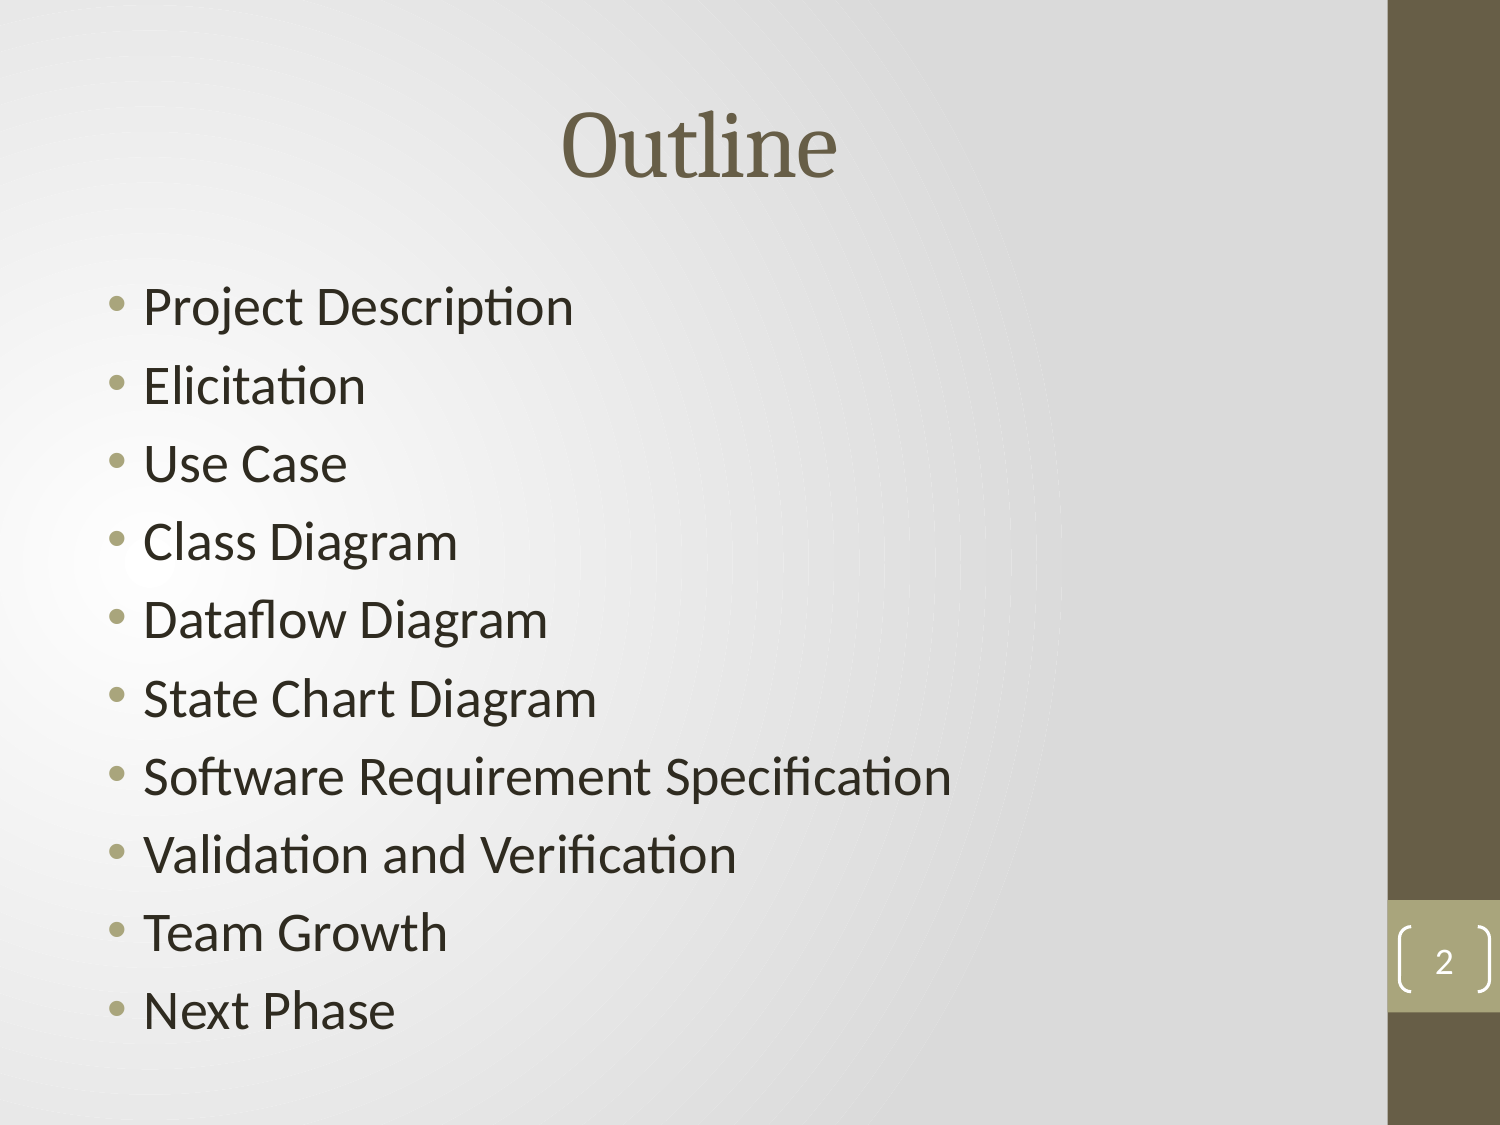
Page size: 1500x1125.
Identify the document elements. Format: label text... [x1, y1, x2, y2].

title Outline [75, 45, 1325, 233]
list Project Description Elicitation Use Case Class Diagram Dataflow Diagram State Chart Diagram Software Requirement Specification Validation and Verification Team Growth Next Phase [75, 262, 1200, 1050]
slide_number 2 [1397, 925, 1492, 994]
